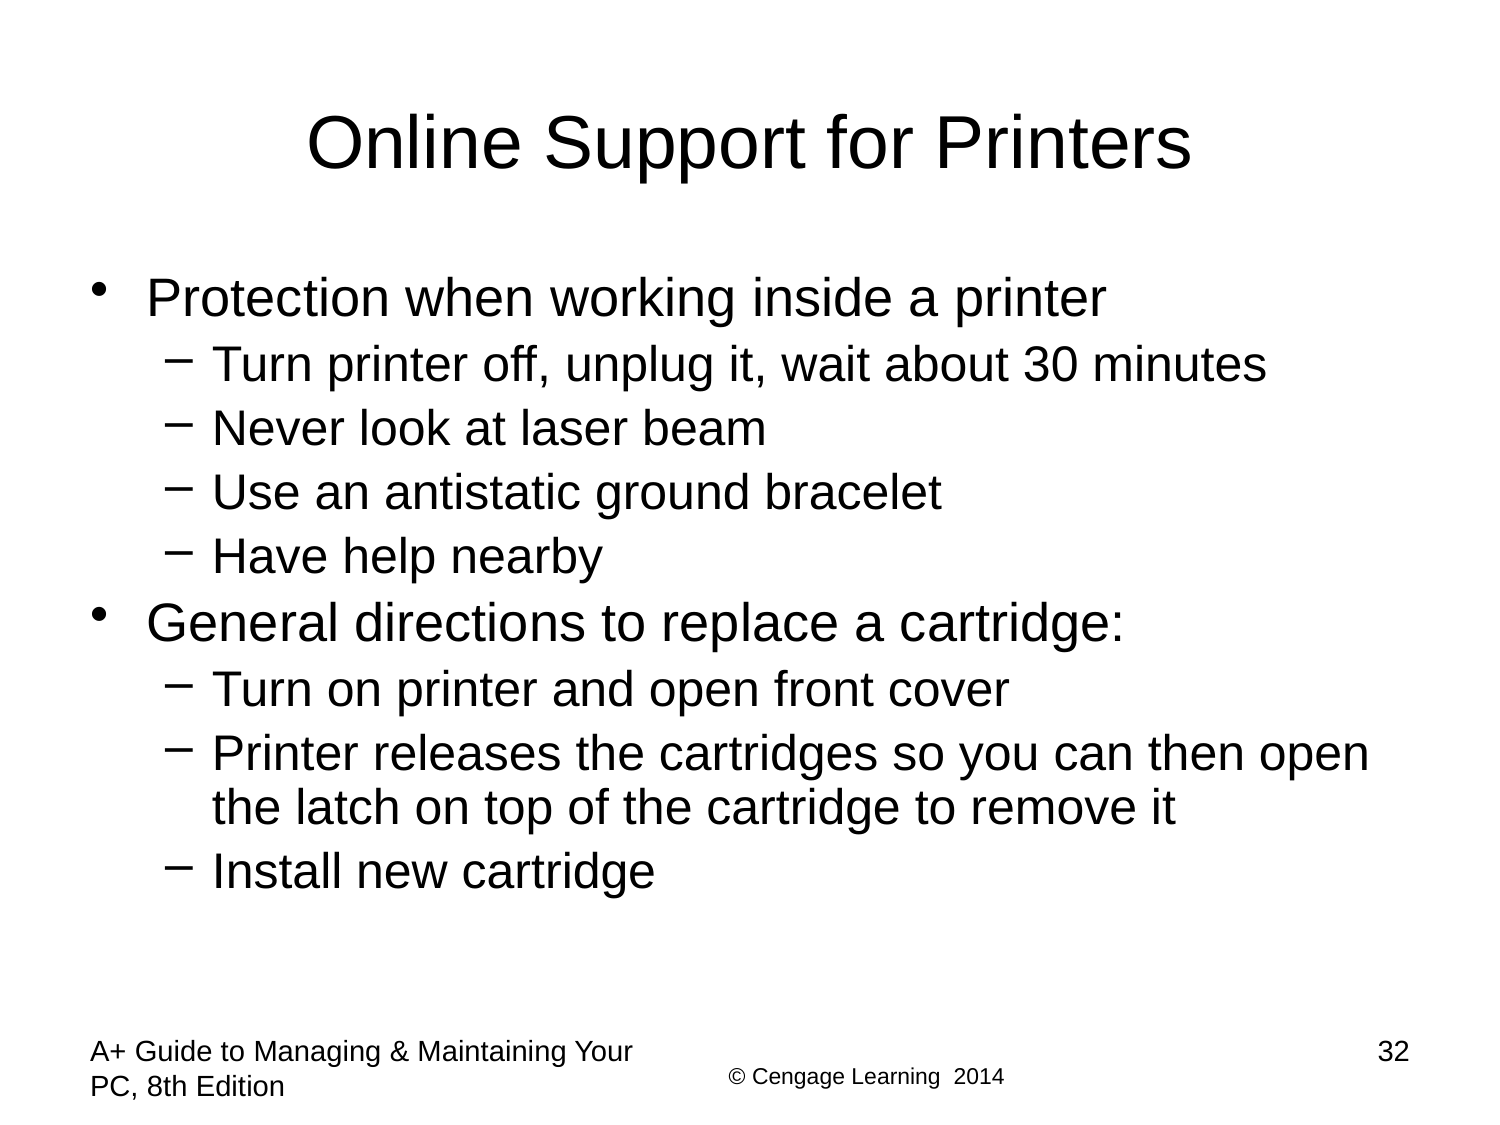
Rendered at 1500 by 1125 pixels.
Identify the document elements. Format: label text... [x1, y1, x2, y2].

list Protection when working inside a printer Turn printer off, unplug it, wait about 30 minutes Never look at laser beam Use an antistatic ground bracelet Have help nearby General directions to replace a cartridge: Turn on printer and open front cover Printer releases the cartridges so you can then open the latch on top of the cartridge to remove it Install new cartridge [75, 262, 1425, 1005]
title Online Support for Printers [75, 45, 1425, 233]
footer A+ Guide to Managing & Maintaining Your PC, 8th Edition [74, 1024, 663, 1103]
slide_number 32 [1074, 1024, 1426, 1103]
